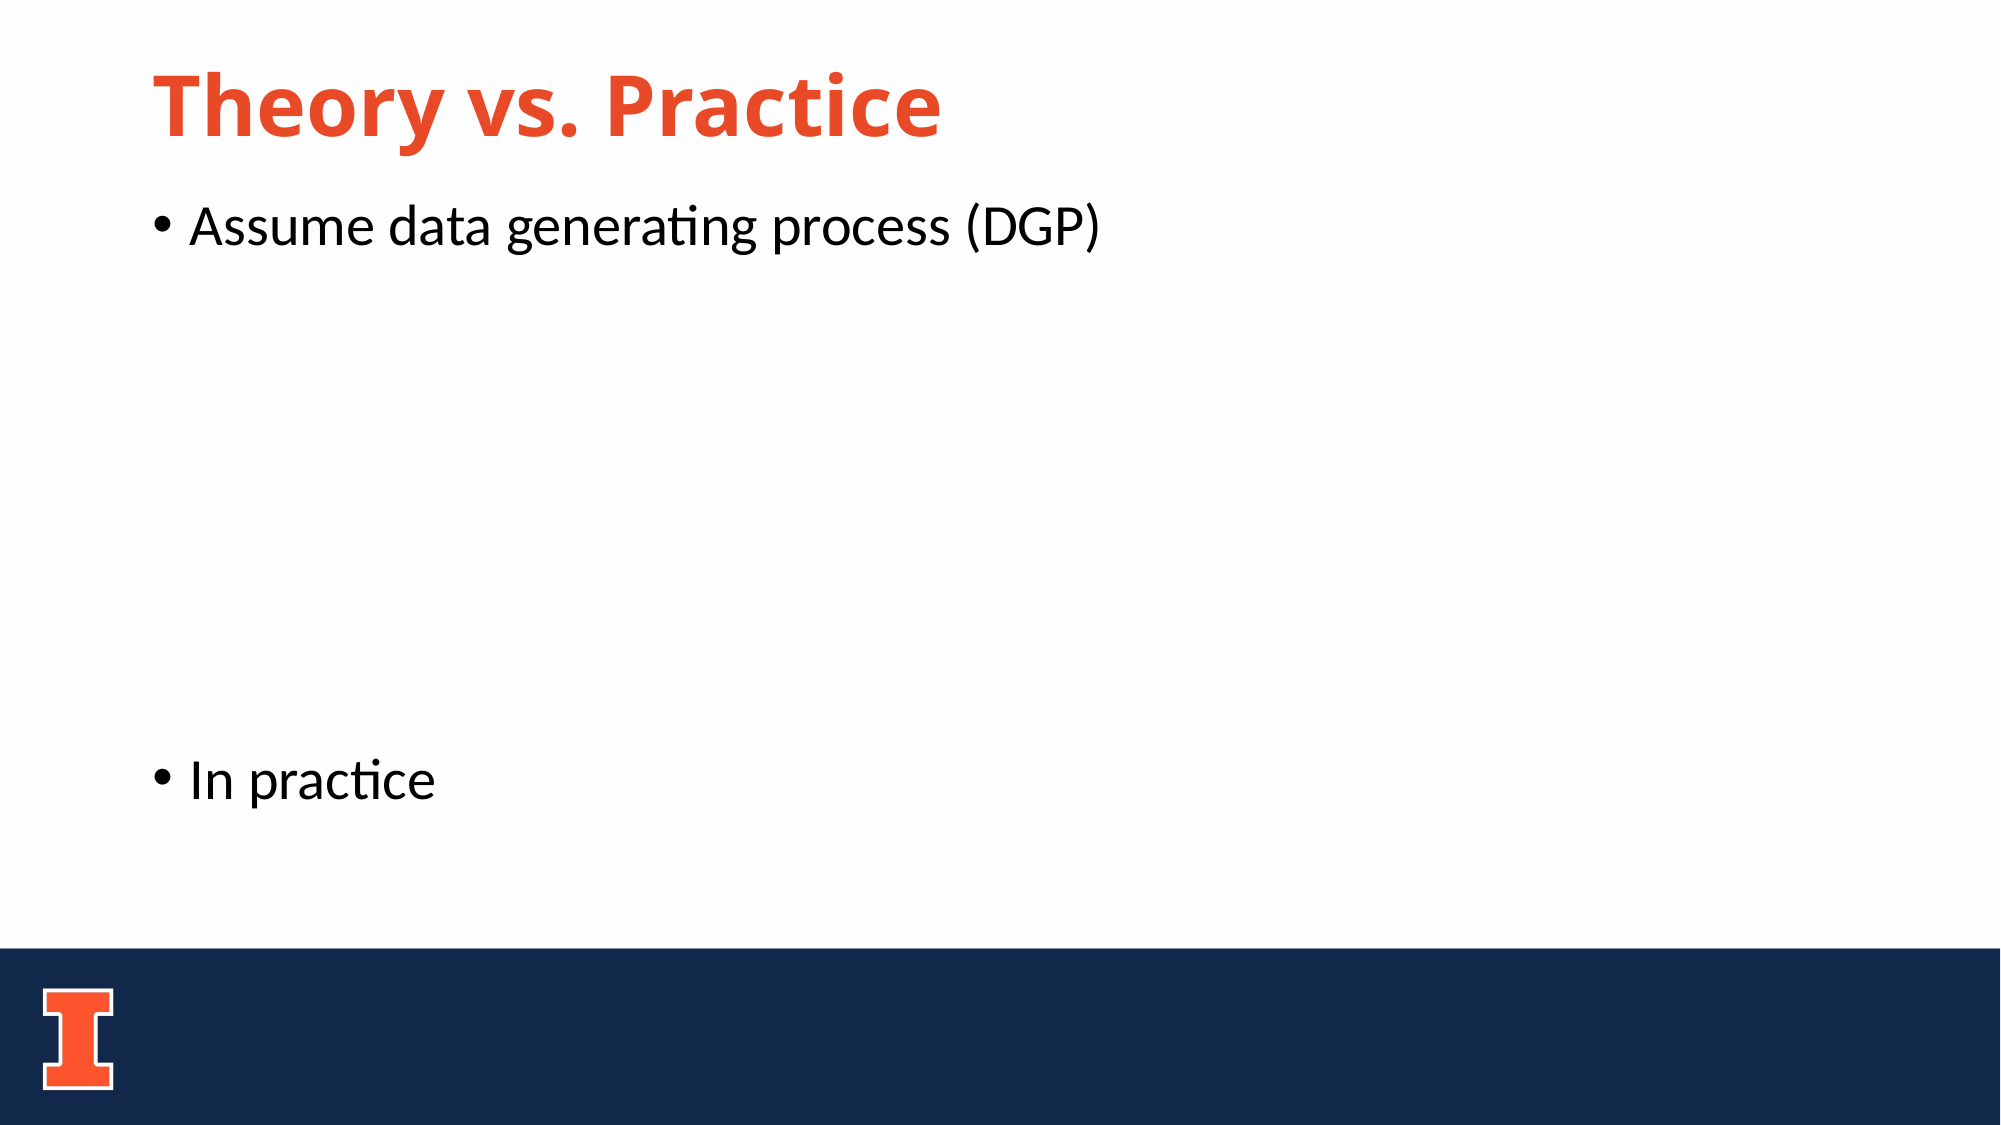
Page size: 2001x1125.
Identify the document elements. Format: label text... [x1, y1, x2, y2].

title Theory vs. Practice [137, 56, 1863, 163]
picture [0, 0, 2001, 1125]
